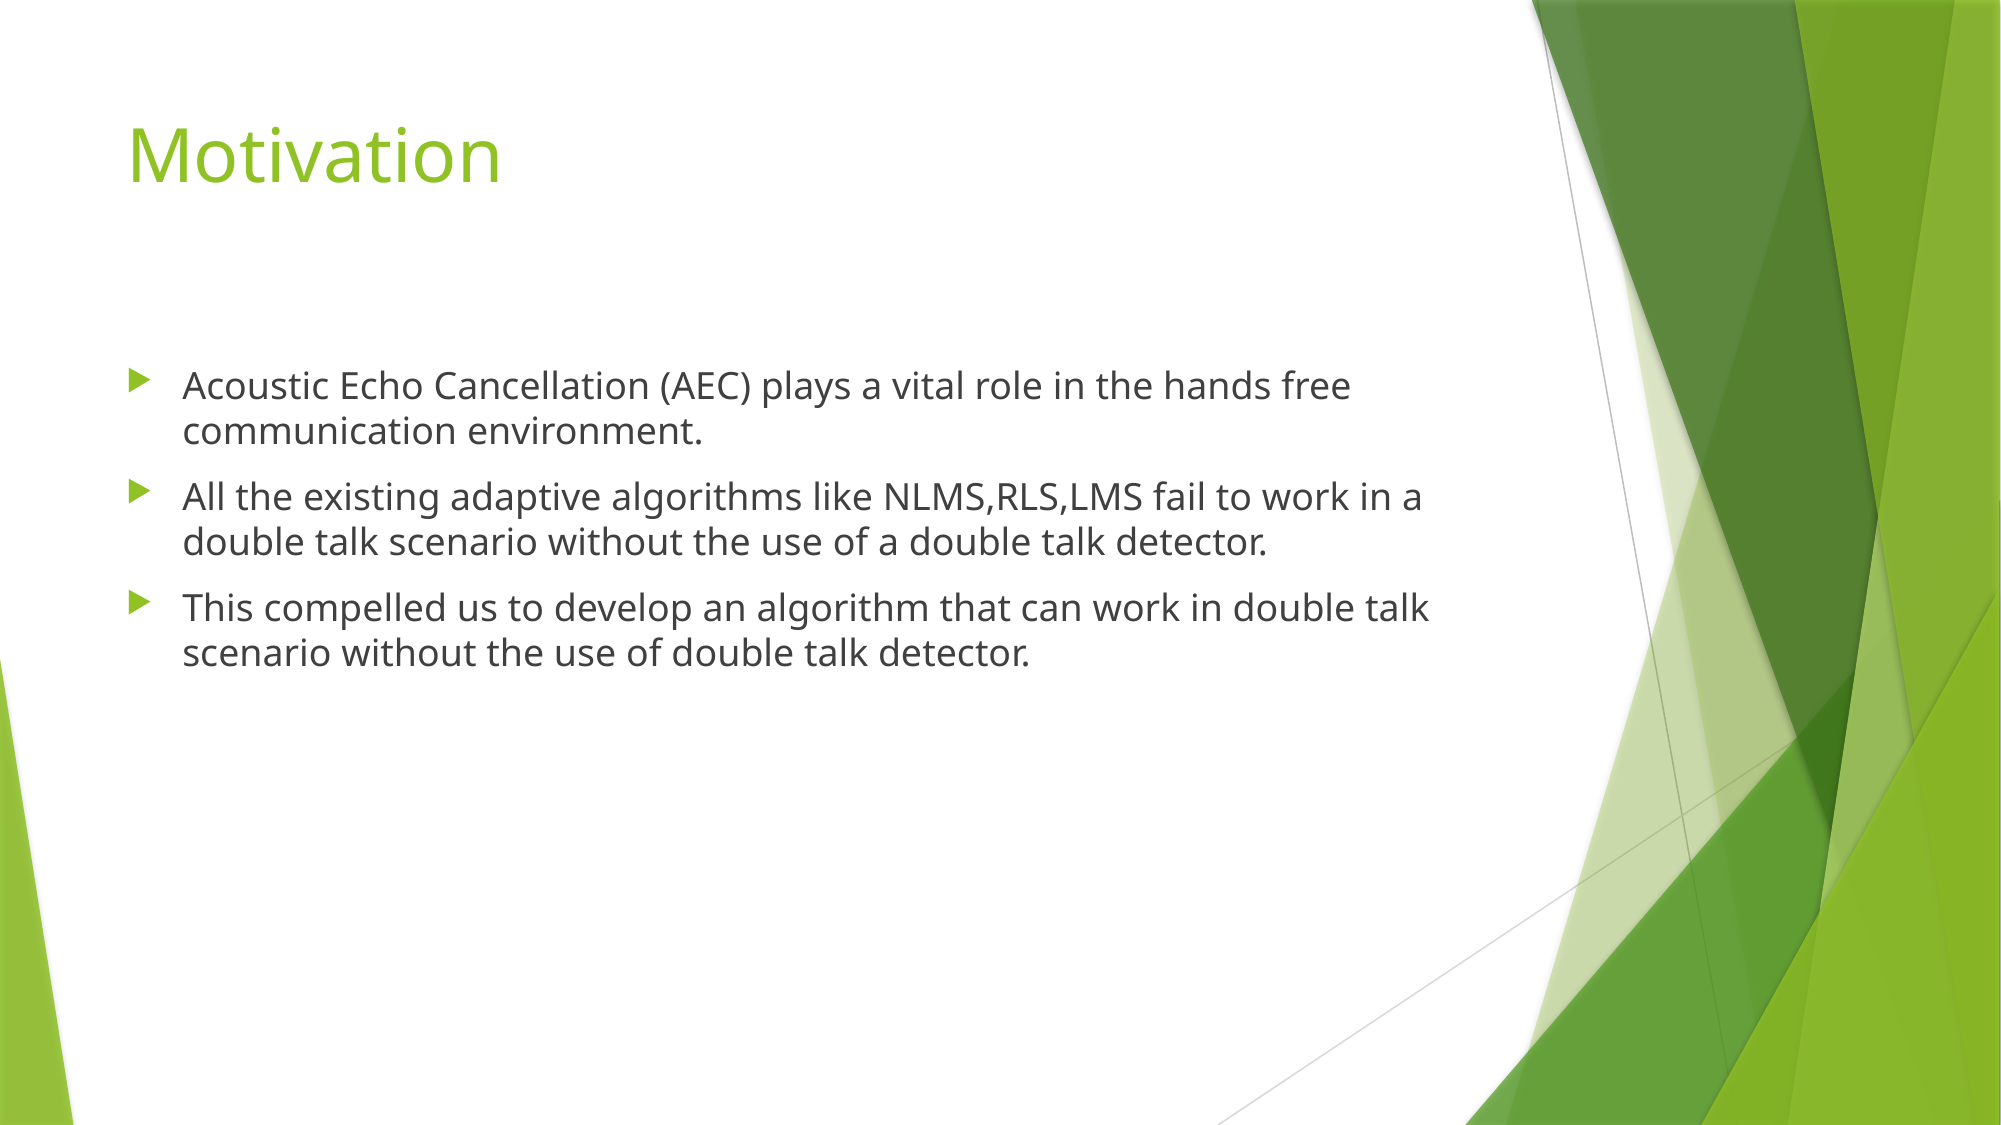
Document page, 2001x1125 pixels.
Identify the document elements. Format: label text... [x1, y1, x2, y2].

list Acoustic Echo Cancellation (AEC) plays a vital role in the hands free communication environment. All the existing adaptive algorithms like NLMS,RLS,LMS fail to work in a double talk scenario without the use of a double talk detector. This compelled us to develop an algorithm that can work in double talk scenario without the use of double talk detector. [111, 354, 1522, 992]
title Motivation [111, 99, 1522, 317]
